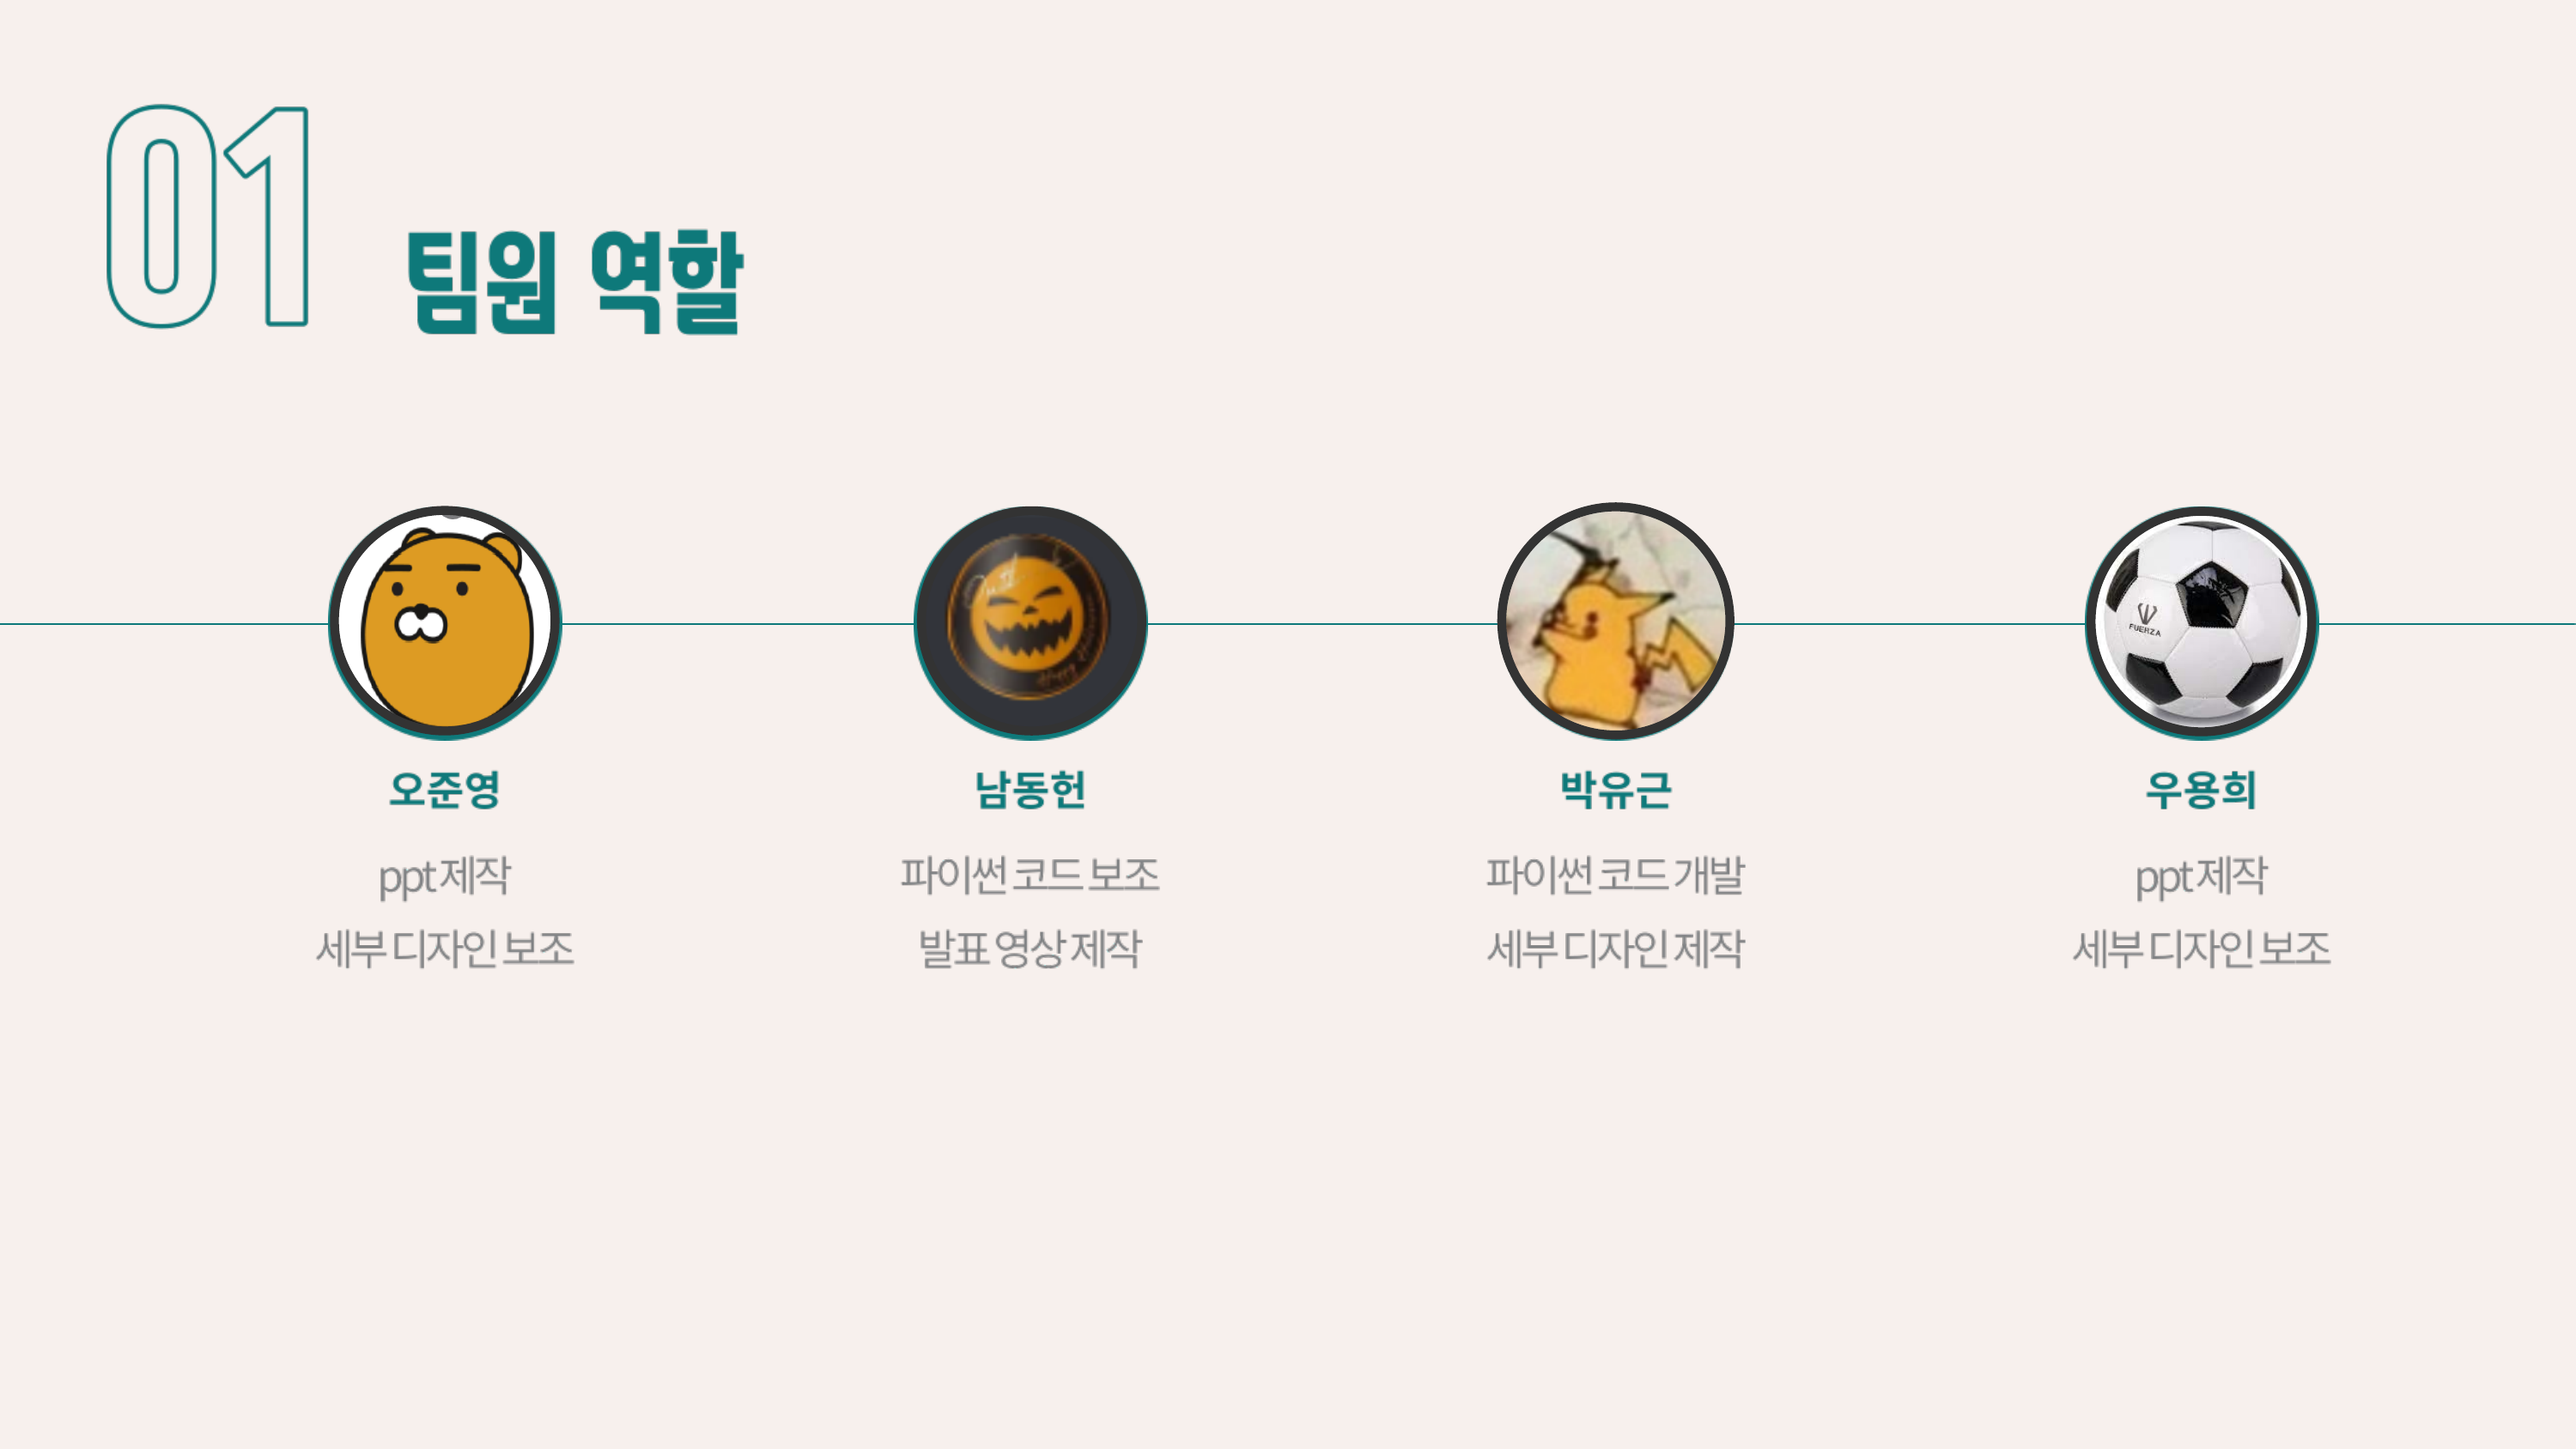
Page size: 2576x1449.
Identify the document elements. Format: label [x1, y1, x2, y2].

text_box [914, 506, 1148, 741]
picture [1414, 753, 1767, 997]
picture [829, 753, 1182, 997]
picture [2090, 511, 2312, 732]
picture [1501, 506, 1730, 736]
text_box [328, 506, 562, 741]
picture [0, 626, 677, 997]
picture [920, 510, 1142, 731]
picture [1999, 753, 2353, 997]
picture [334, 510, 556, 731]
text_box [2085, 506, 2319, 741]
picture [0, 0, 805, 623]
